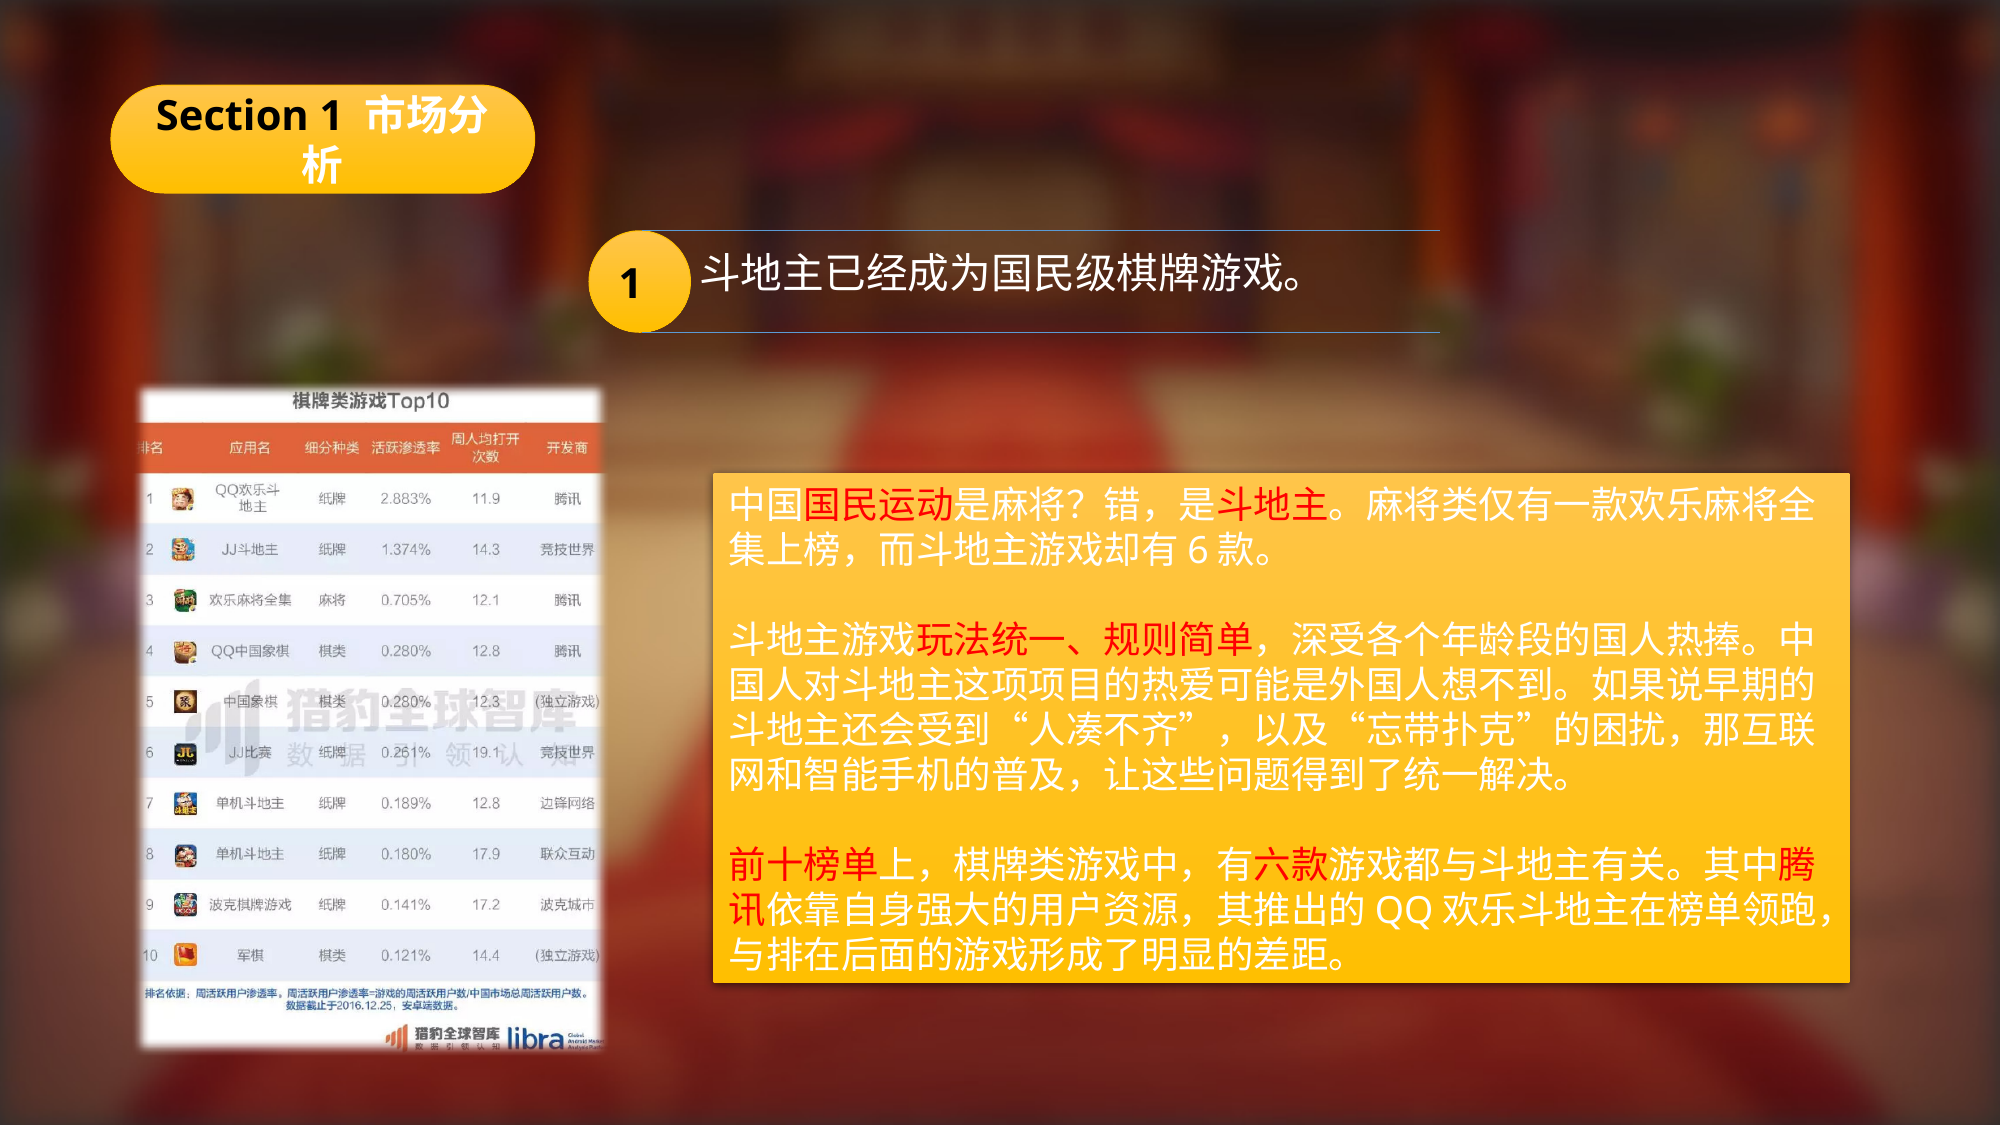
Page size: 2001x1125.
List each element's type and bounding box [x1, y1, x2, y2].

text_box [588, 230, 1441, 333]
list [0, 0, 2000, 1125]
picture [131, 379, 608, 1056]
